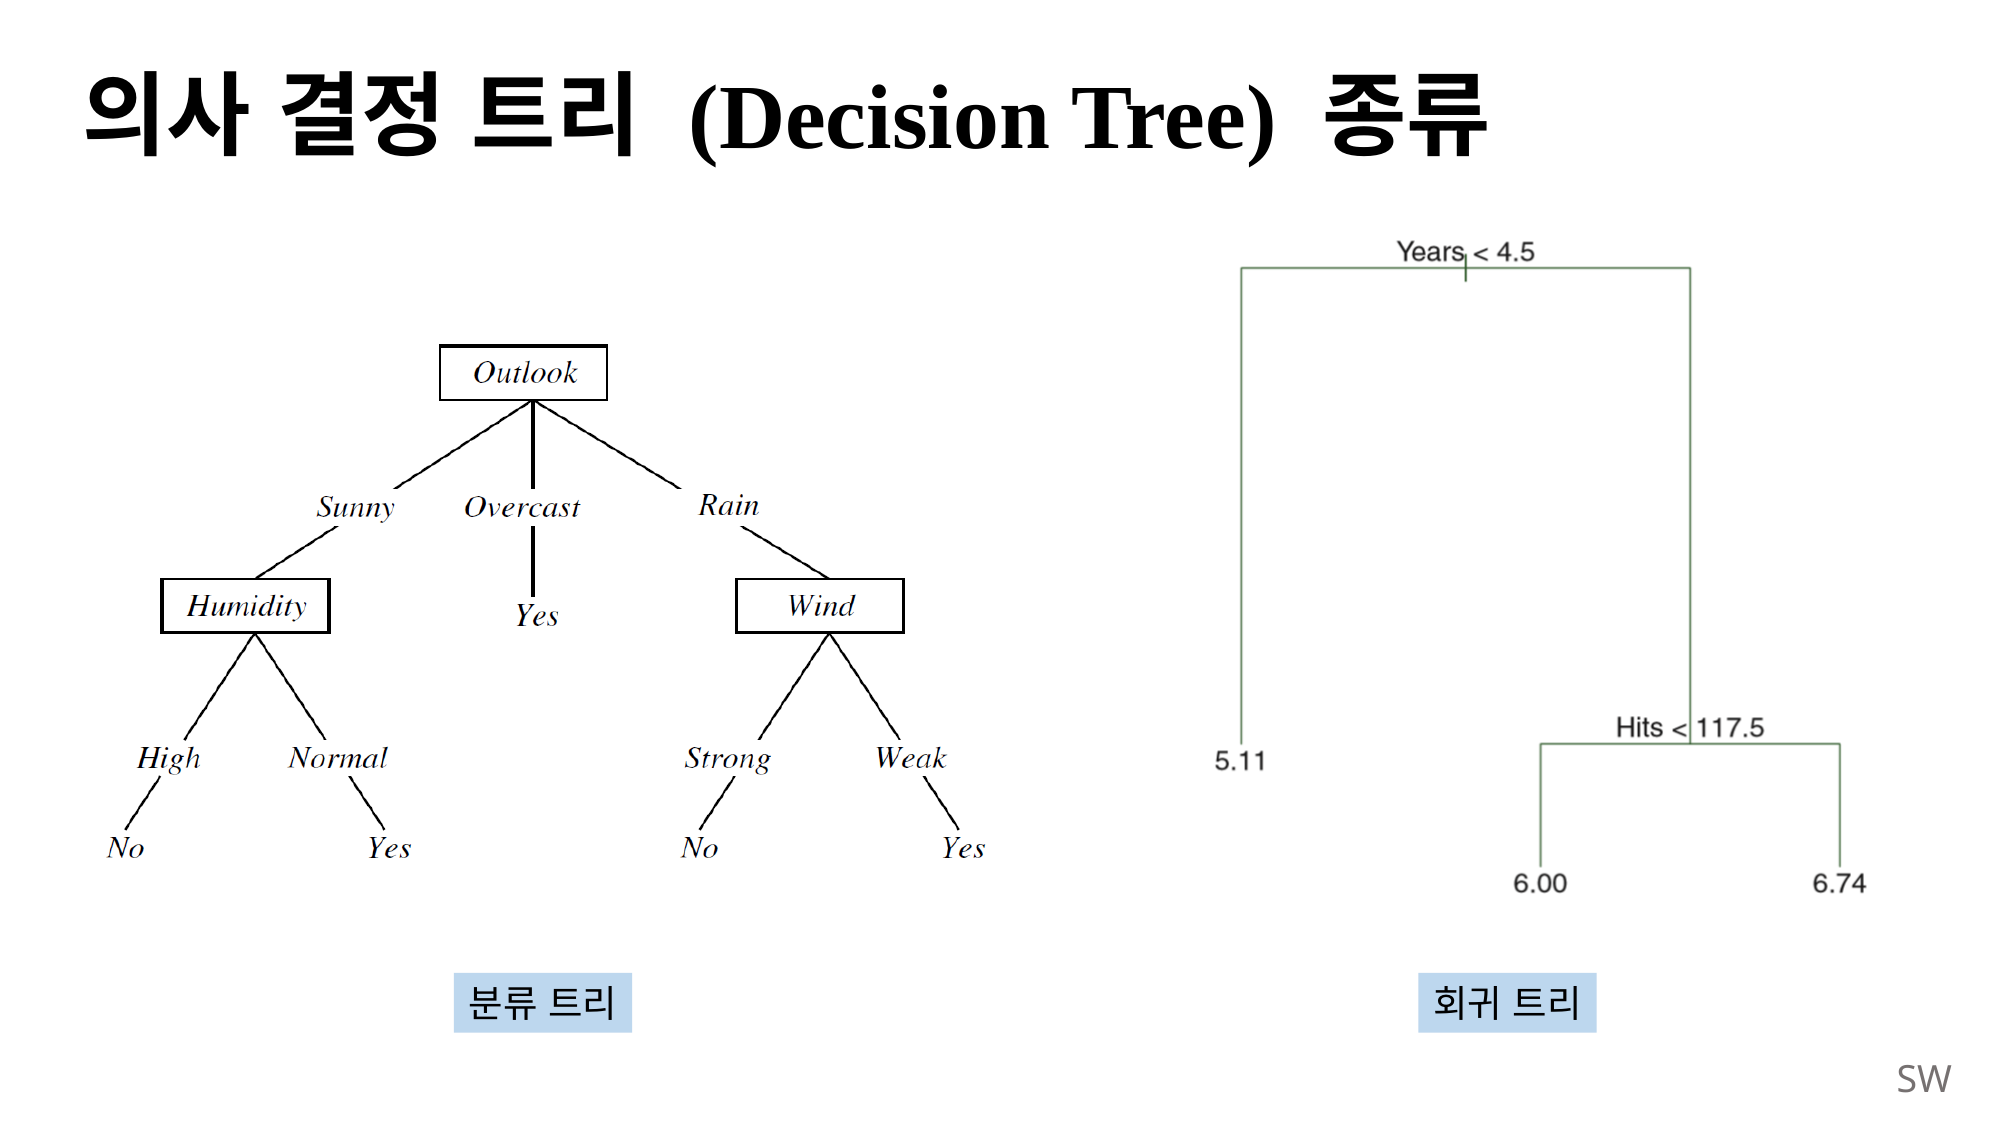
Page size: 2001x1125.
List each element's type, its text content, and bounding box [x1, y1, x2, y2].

title 의사 결정 트리 (Decision Tree) 종류 [67, 10, 1793, 228]
picture [1199, 227, 1880, 921]
text_box 분류 트리 [453, 972, 633, 1033]
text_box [61, 319, 1025, 946]
text_box 회귀 트리 [1418, 972, 1597, 1033]
